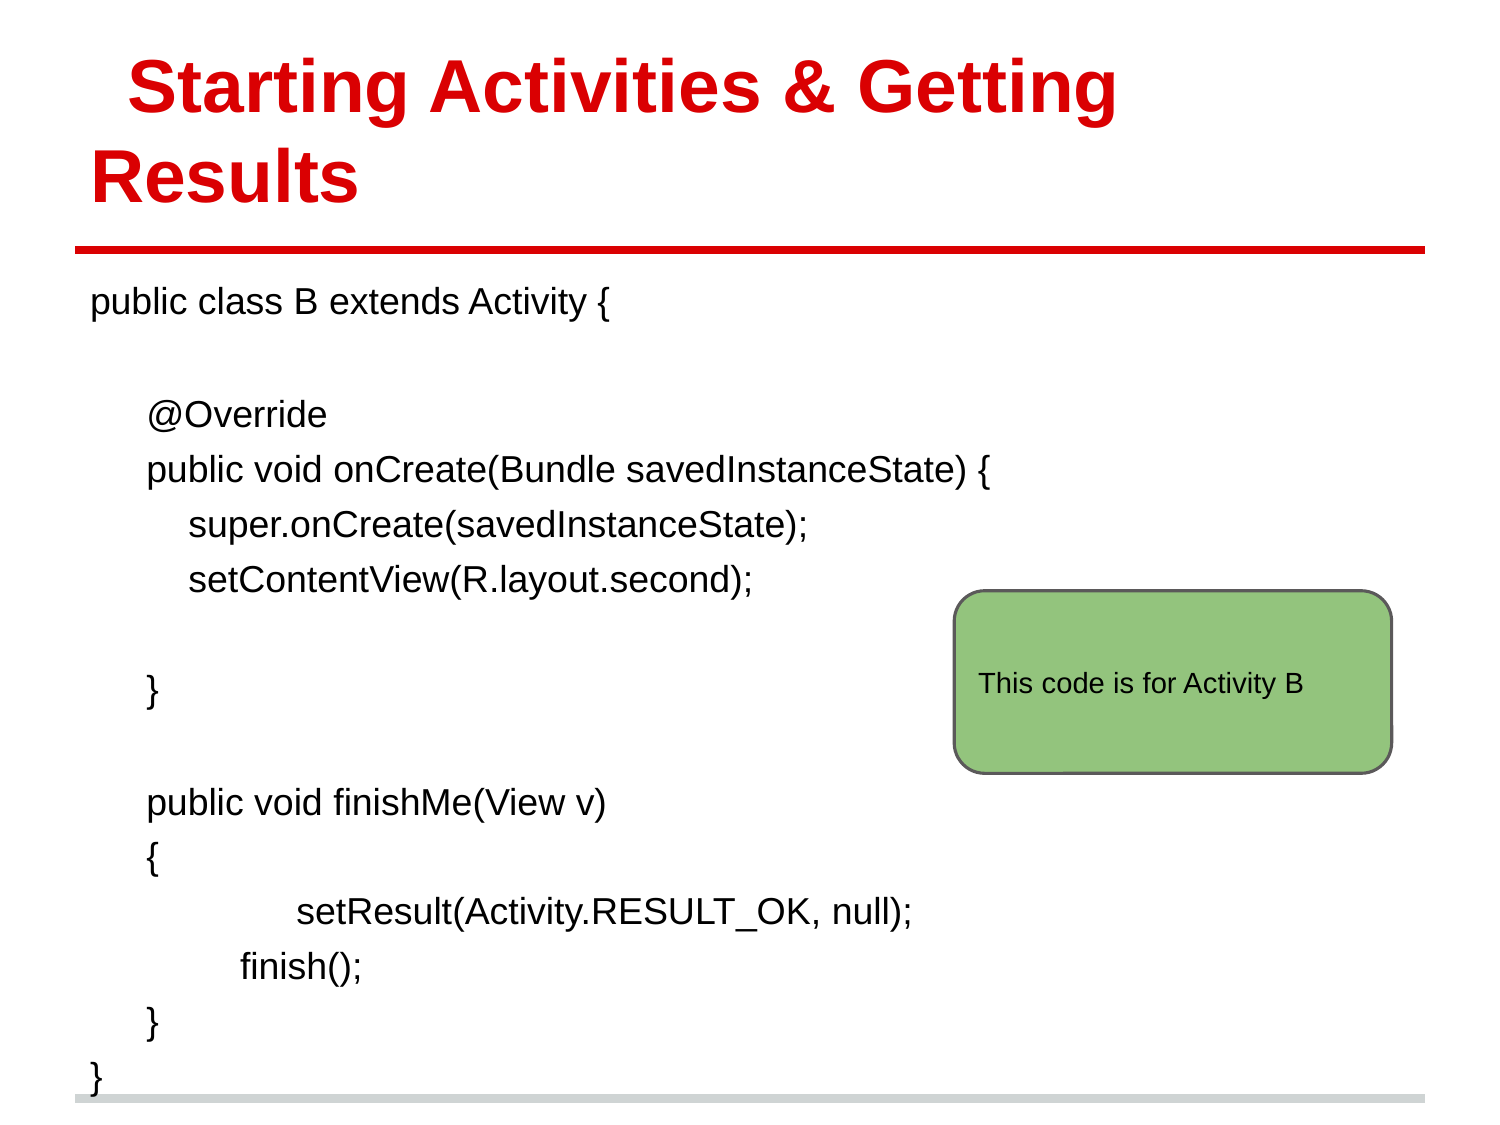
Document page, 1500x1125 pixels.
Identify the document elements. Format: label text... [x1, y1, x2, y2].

title Starting Activities & Getting Results [75, 45, 1425, 233]
list public class B extends Activity { @Override public void onCreate(Bundle savedInstanceState) { super.onCreate(savedInstanceState); setContentView(R.layout.second); } public void finishMe(View v) { setResult(Activity.RESULT_OK, null); finish(); } } [75, 262, 1425, 1078]
text_box This code is for Activity B [954, 590, 1392, 774]
